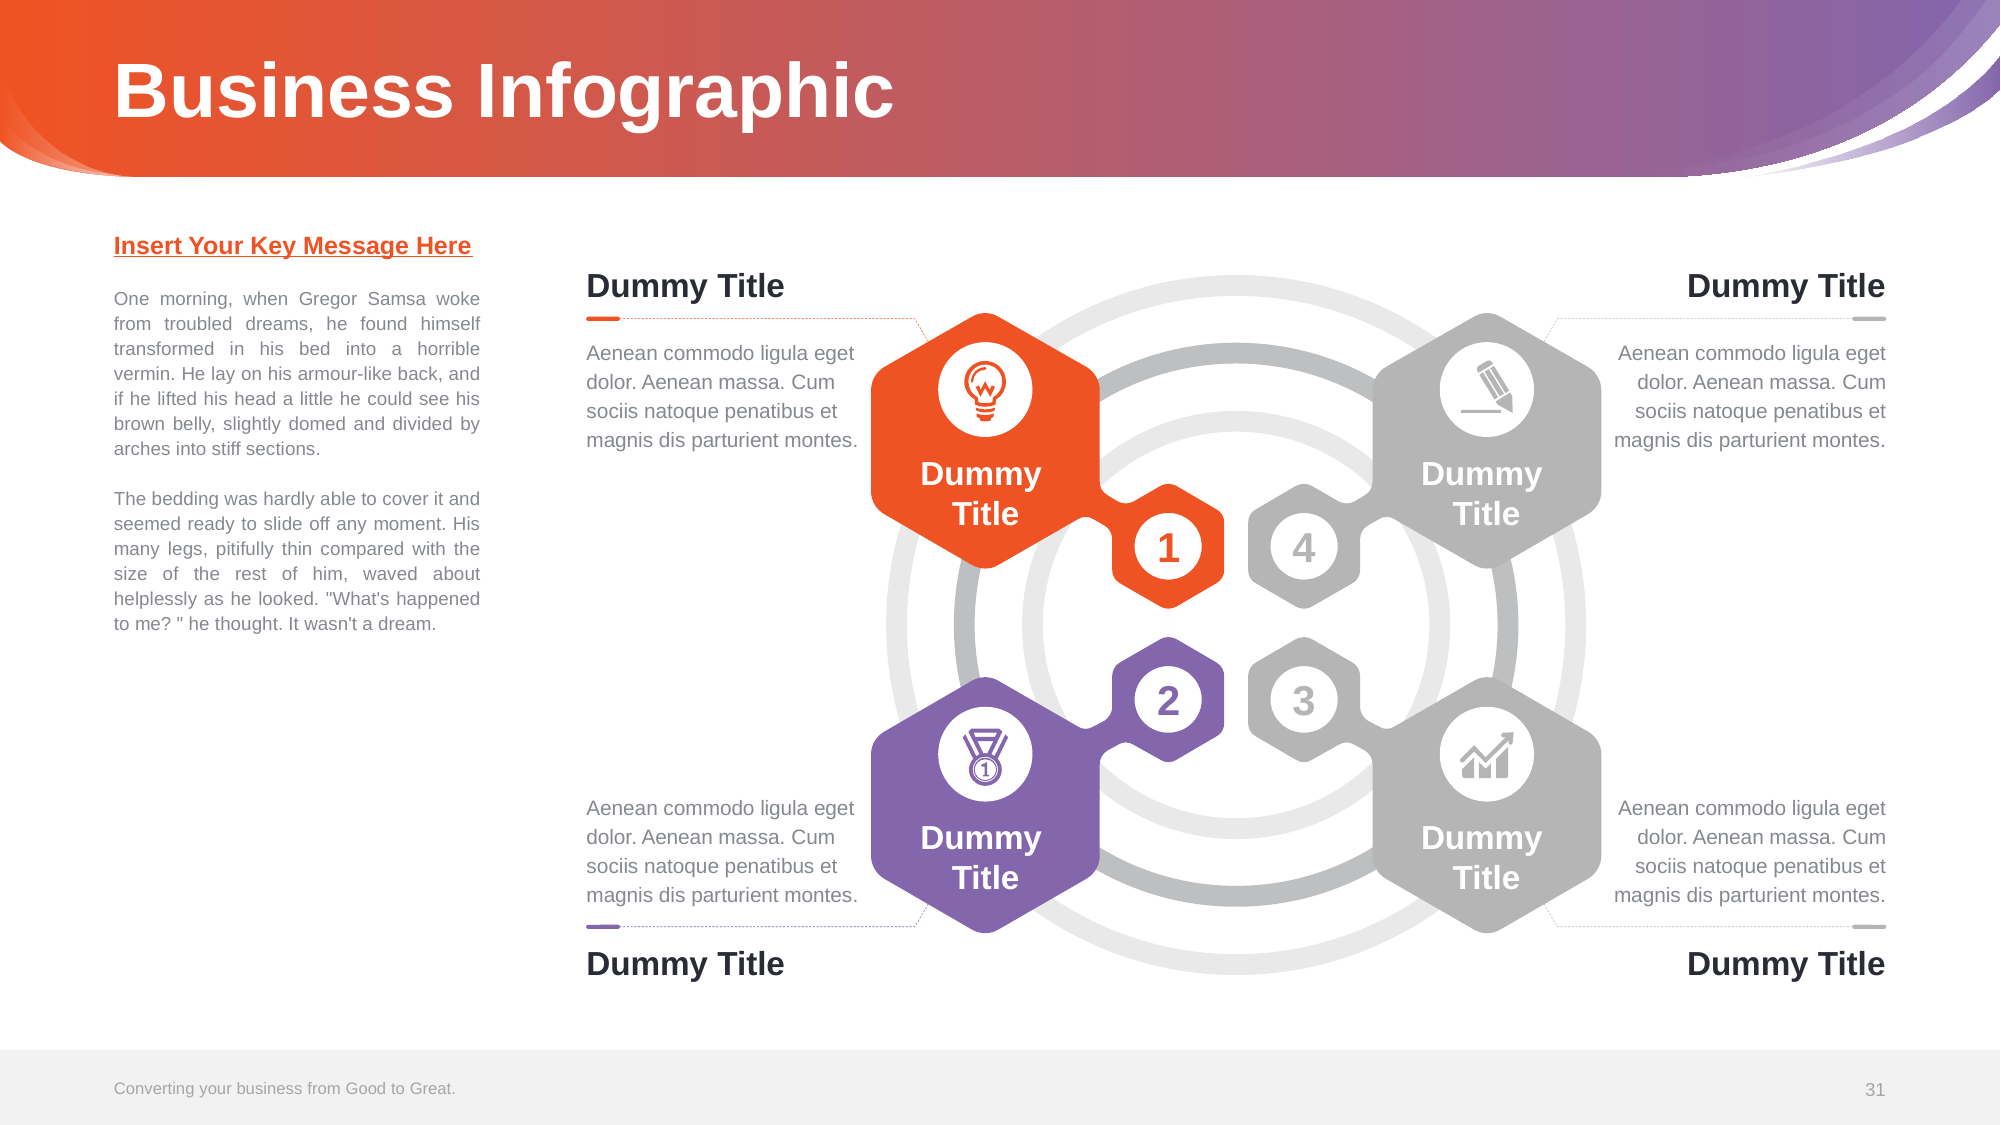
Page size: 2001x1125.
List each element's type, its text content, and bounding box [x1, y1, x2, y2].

title Business Infographic [114, 7, 1886, 177]
slide_number 31 [1791, 1069, 1886, 1109]
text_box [586, 264, 1886, 983]
footer Converting your business from Good to Great. [114, 1068, 899, 1108]
list Insert Your Key Message Here One morning, when Gregor Samsa woke from troubled dreams, he found himself transformed in his bed into a horrible vermin. He lay on his armour-like back, and if he lifted his head a little he could see his brown belly, slightly domed and divided by arches into stiff sections. The bedding was hardly able to cover it and seemed ready to slide off any moment. His many legs, pitifully thin compared with the size of the rest of him, waved about helplessly as he looked. "What's happened to me? " he thought. It wasn't a dream. [114, 234, 481, 1014]
